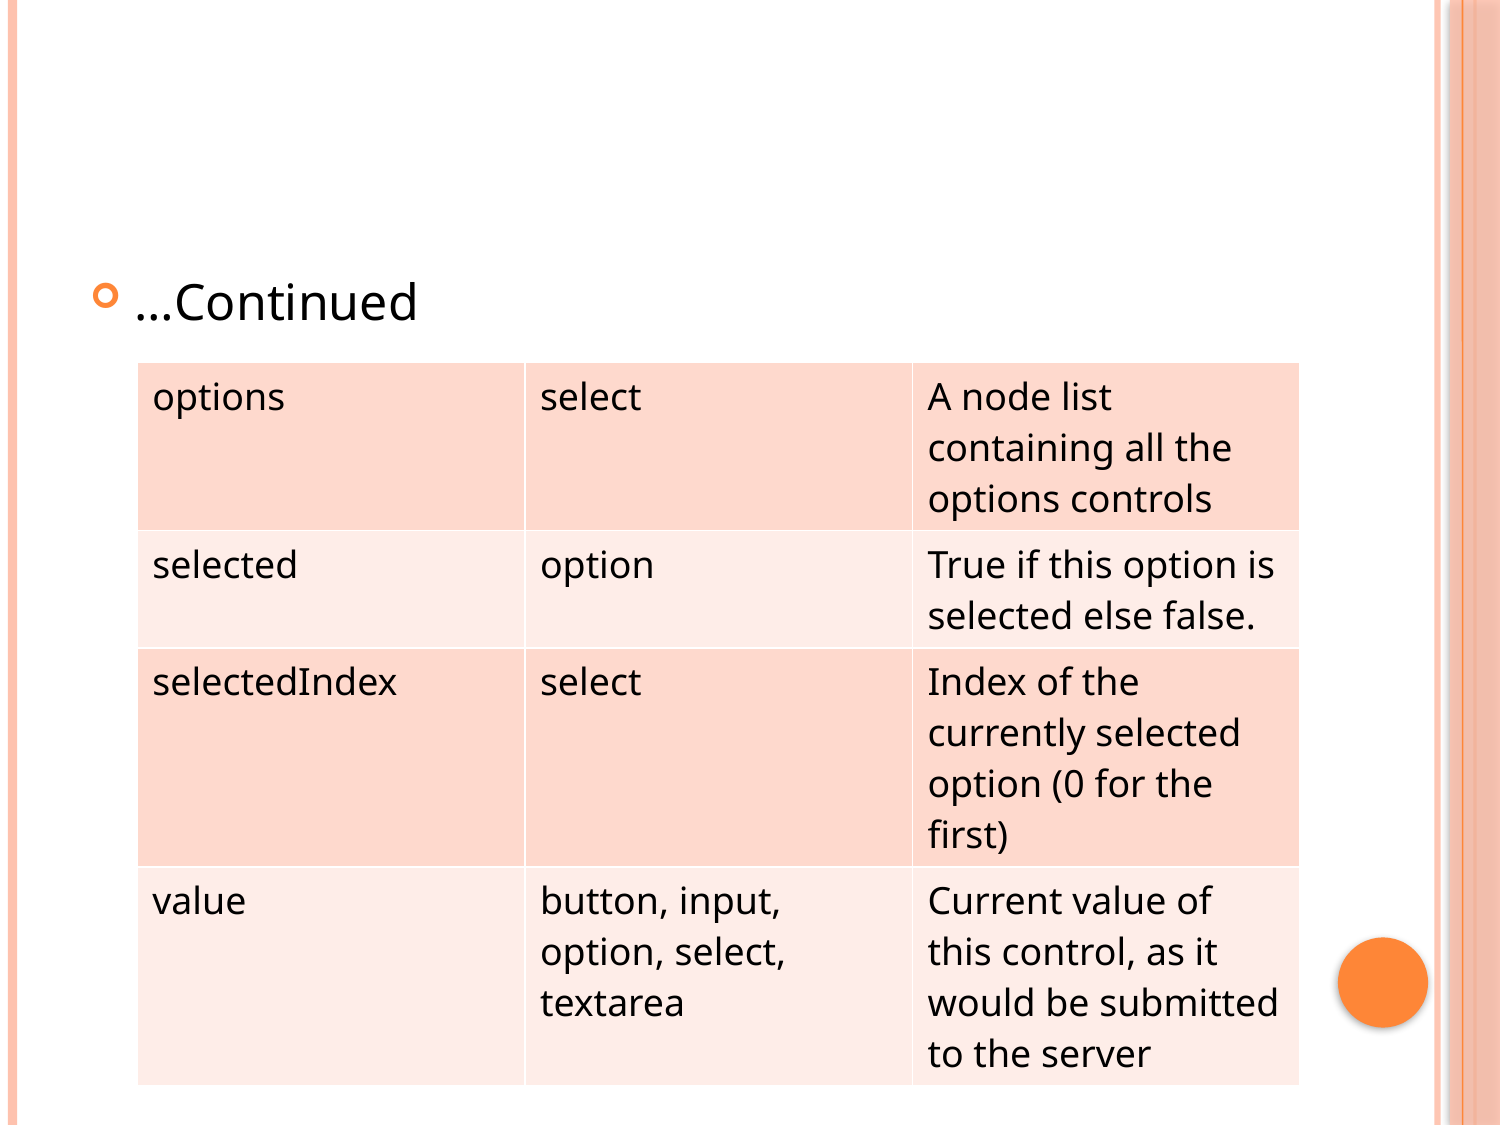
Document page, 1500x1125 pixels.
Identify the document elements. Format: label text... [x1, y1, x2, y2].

list …Continued [75, 262, 1300, 1062]
table_cell option [526, 531, 912, 647]
table_header A node list containing all the options controls [913, 363, 1299, 530]
table_cell selected [138, 531, 524, 647]
table_header options [138, 363, 524, 530]
table_cell selectedIndex [138, 649, 524, 866]
table_cell True if this option is selected else false. [913, 531, 1299, 647]
table_cell Index of the currently selected option (0 for the first) [913, 649, 1299, 866]
table_cell Current value of this control, as it would be submitted to the server [913, 868, 1299, 1085]
table_cell select [526, 649, 912, 866]
table_cell value [138, 868, 524, 1085]
table_cell button, input, option, select, textarea [526, 868, 912, 1085]
table_header select [526, 363, 912, 530]
